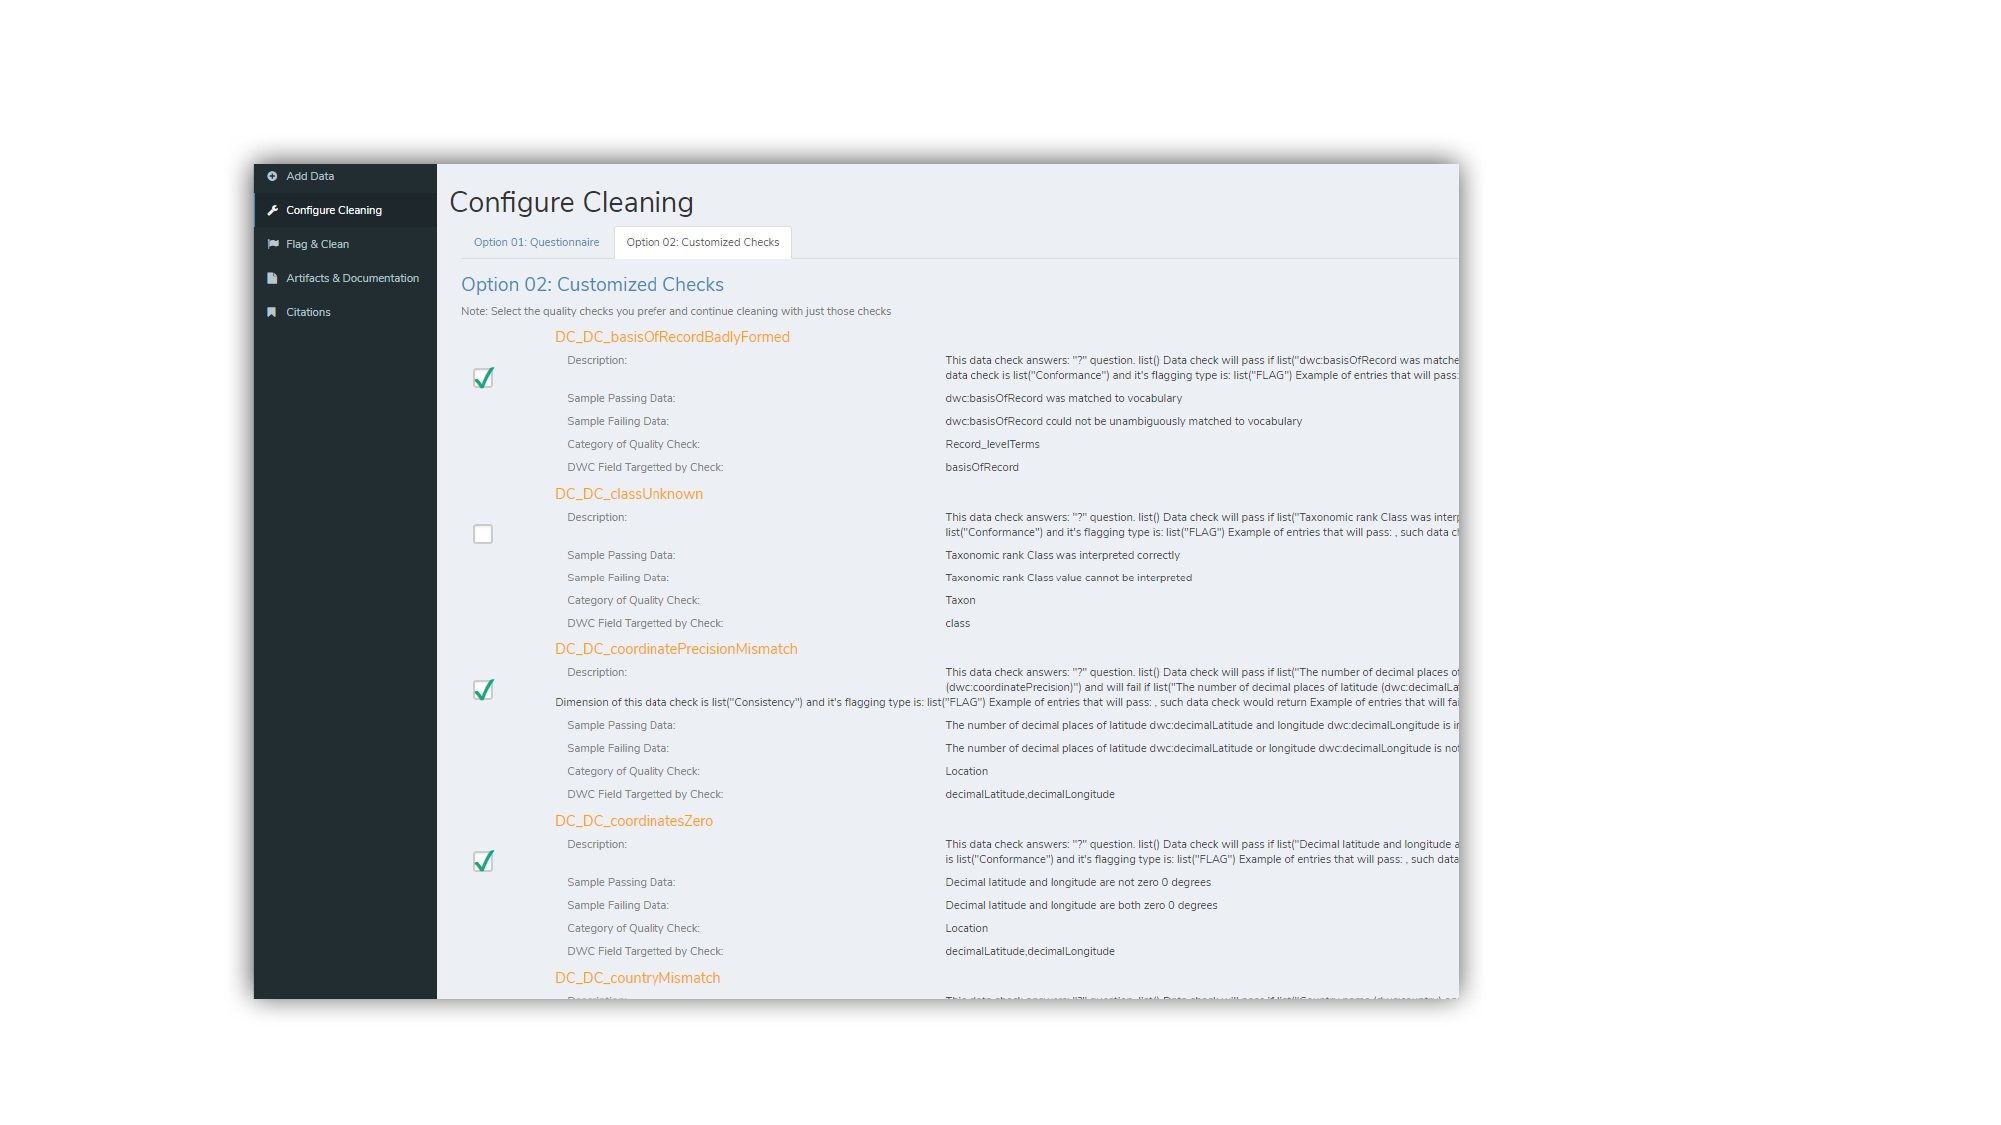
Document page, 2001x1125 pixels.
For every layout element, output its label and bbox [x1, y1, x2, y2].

picture [253, 164, 1459, 999]
